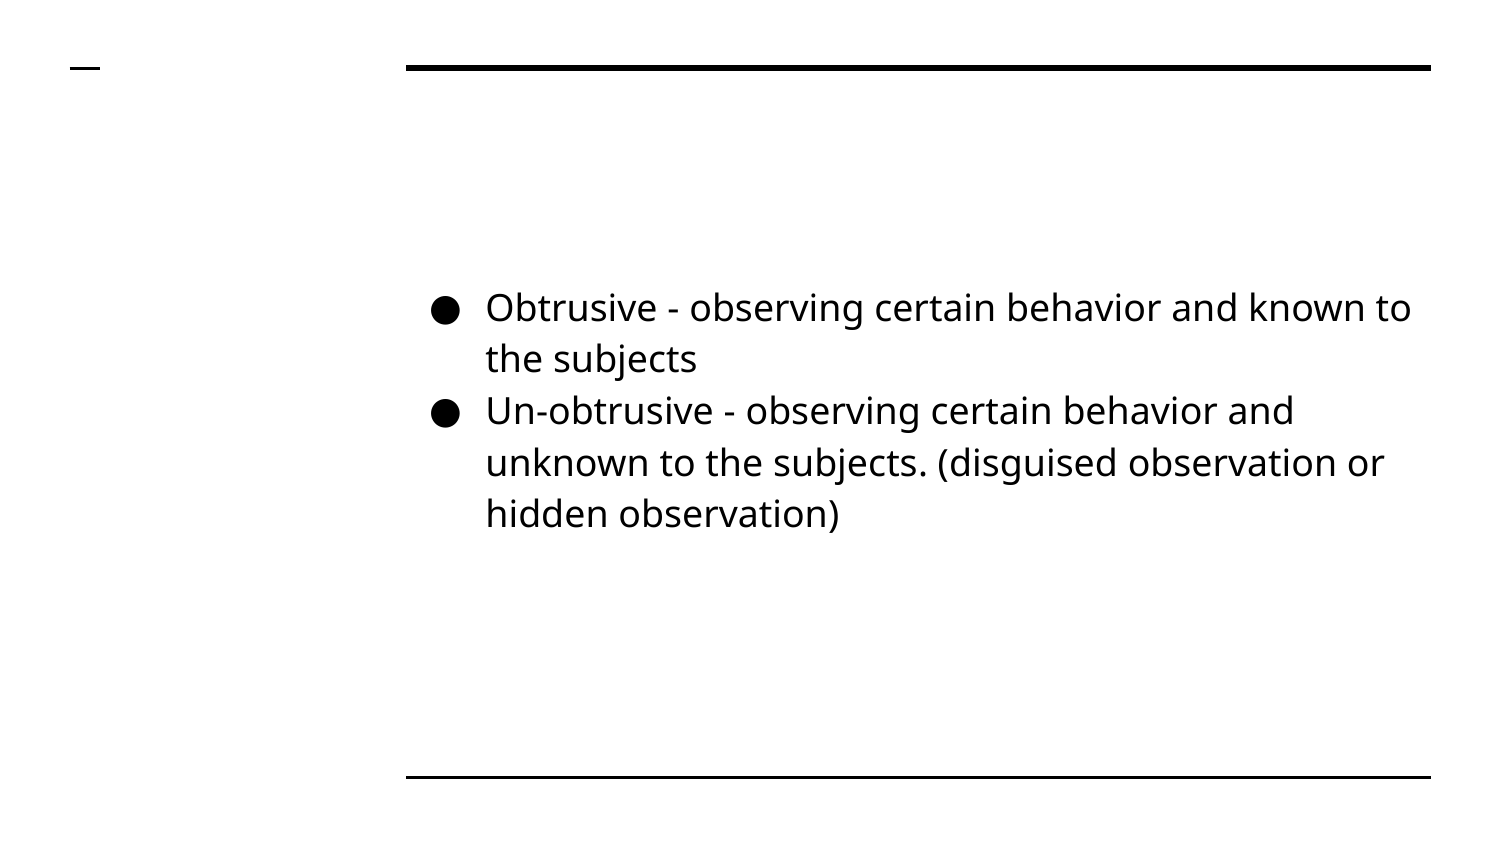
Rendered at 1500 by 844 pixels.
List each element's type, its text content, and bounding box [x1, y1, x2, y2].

list Obtrusive - observing certain behavior and known to the subjects Un-obtrusive - observing certain behavior and unknown to the subjects. (disguised observation or hidden observation) [395, 261, 1433, 755]
